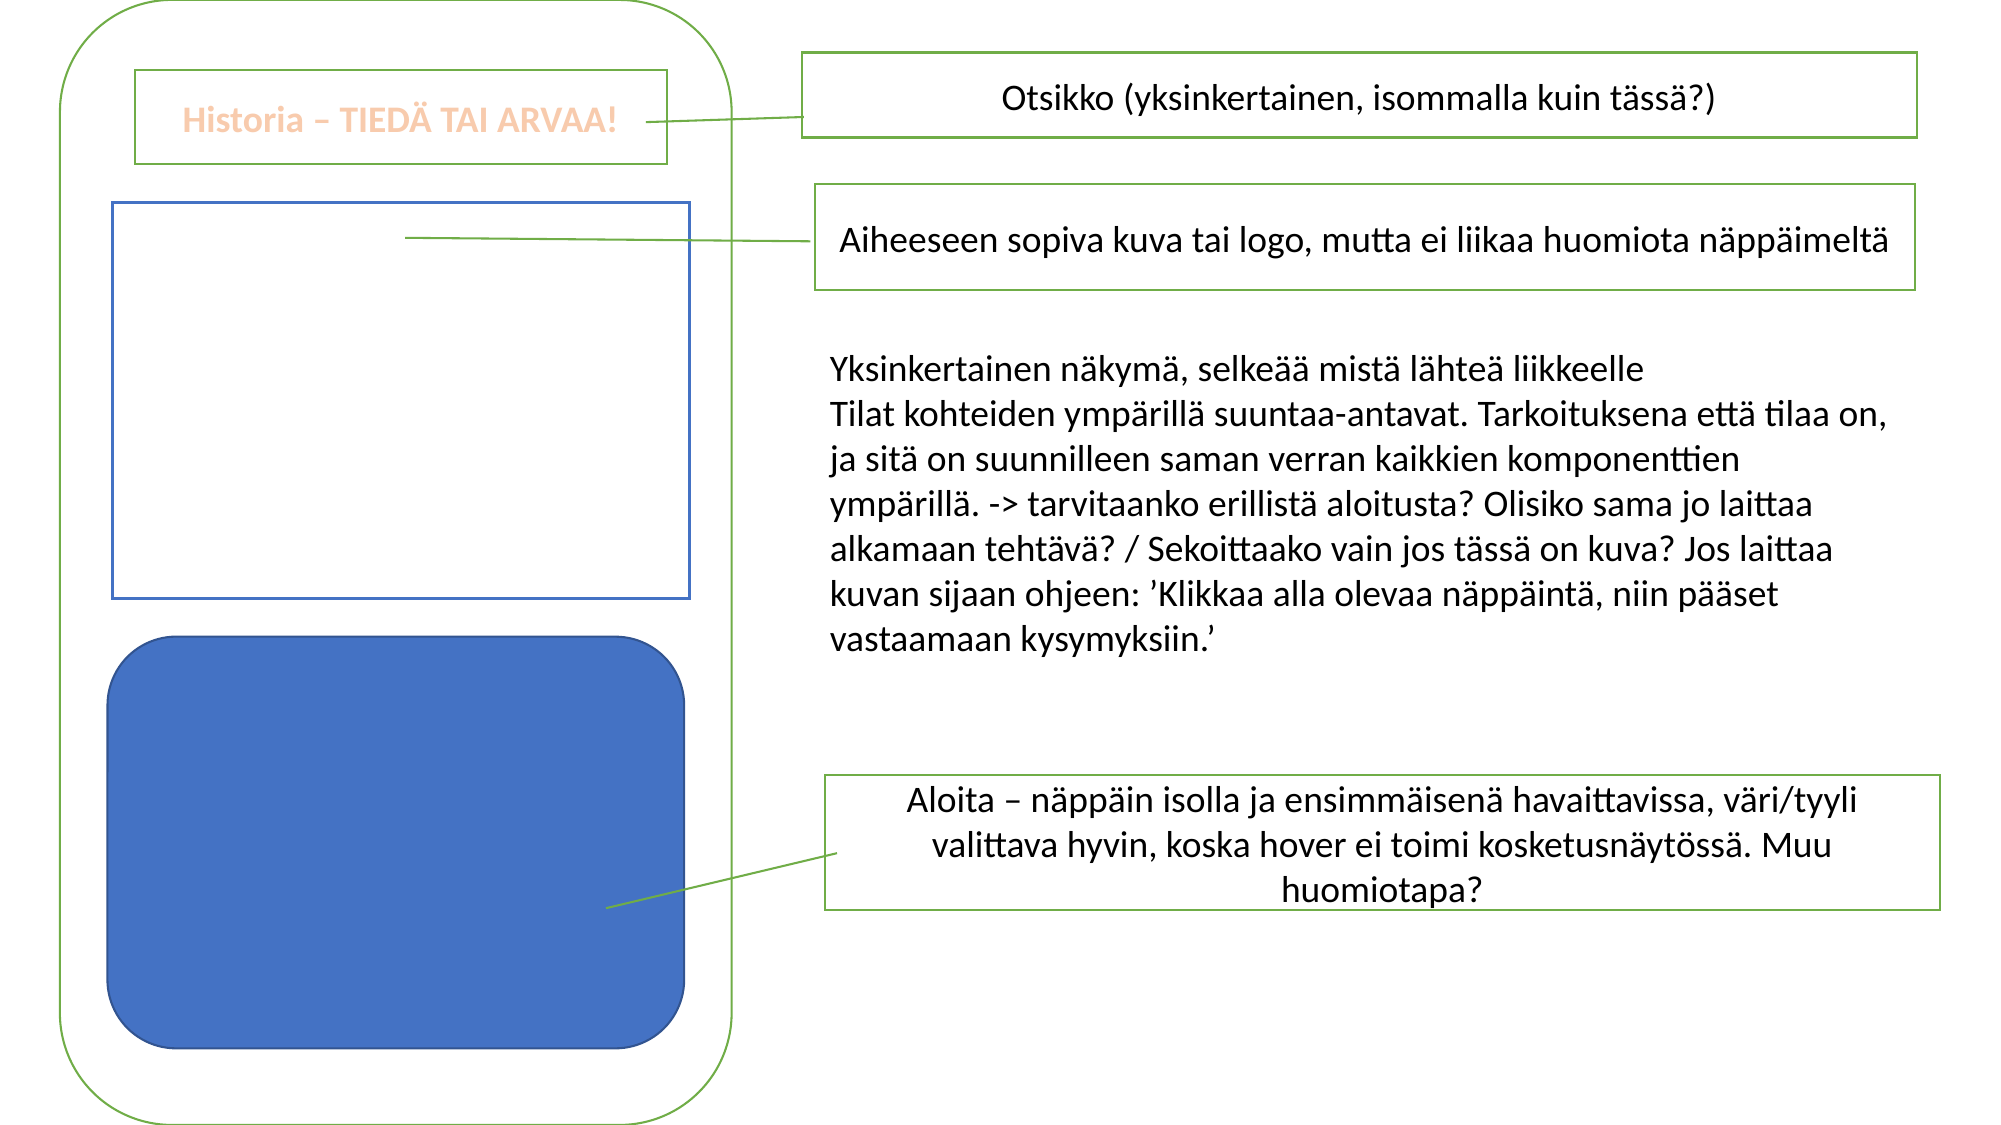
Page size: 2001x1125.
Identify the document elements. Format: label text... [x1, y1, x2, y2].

text_box [58, 0, 733, 1125]
text_box Otsikko (yksinkertainen, isommalla kuin tässä?) [645, 51, 1918, 139]
text_box Aiheeseen sopiva kuva tai logo, mutta ei liikaa huomiota näppäimeltä [405, 236, 811, 243]
text_box [111, 201, 690, 600]
text_box Historia – TIEDÄ TAI ARVAA! [134, 69, 668, 165]
text_box Yksinkertainen näkymä, selkeää mistä lähteä liikkeelle Tilat kohteiden ympärillä suuntaa-antavat. Tarkoituksena että tilaa on, ja sitä on suunnilleen saman verran kaikkien komponenttien ympärillä. -> tarvitaanko erillistä aloitusta? Olisiko sama jo laittaa alkamaan tehtävä? / Sekoittaako vain jos tässä on kuva? Jos laittaa kuvan sijaan ohjeen: ’Klikkaa alla olevaa näppäintä, niin pääset vastaamaan kysymyksiin.’ [815, 336, 1915, 667]
text_box [106, 635, 686, 1050]
text_box Aloita – näppäin isolla ja ensimmäisenä havaittavissa, väri/tyyli valittava hyvin, koska hover ei toimi kosketusnäytössä. Muu huomiotapa? [605, 774, 1941, 911]
text_box Aiheeseen sopiva kuva tai logo, mutta ei liikaa huomiota näppäimeltä [814, 183, 1916, 291]
